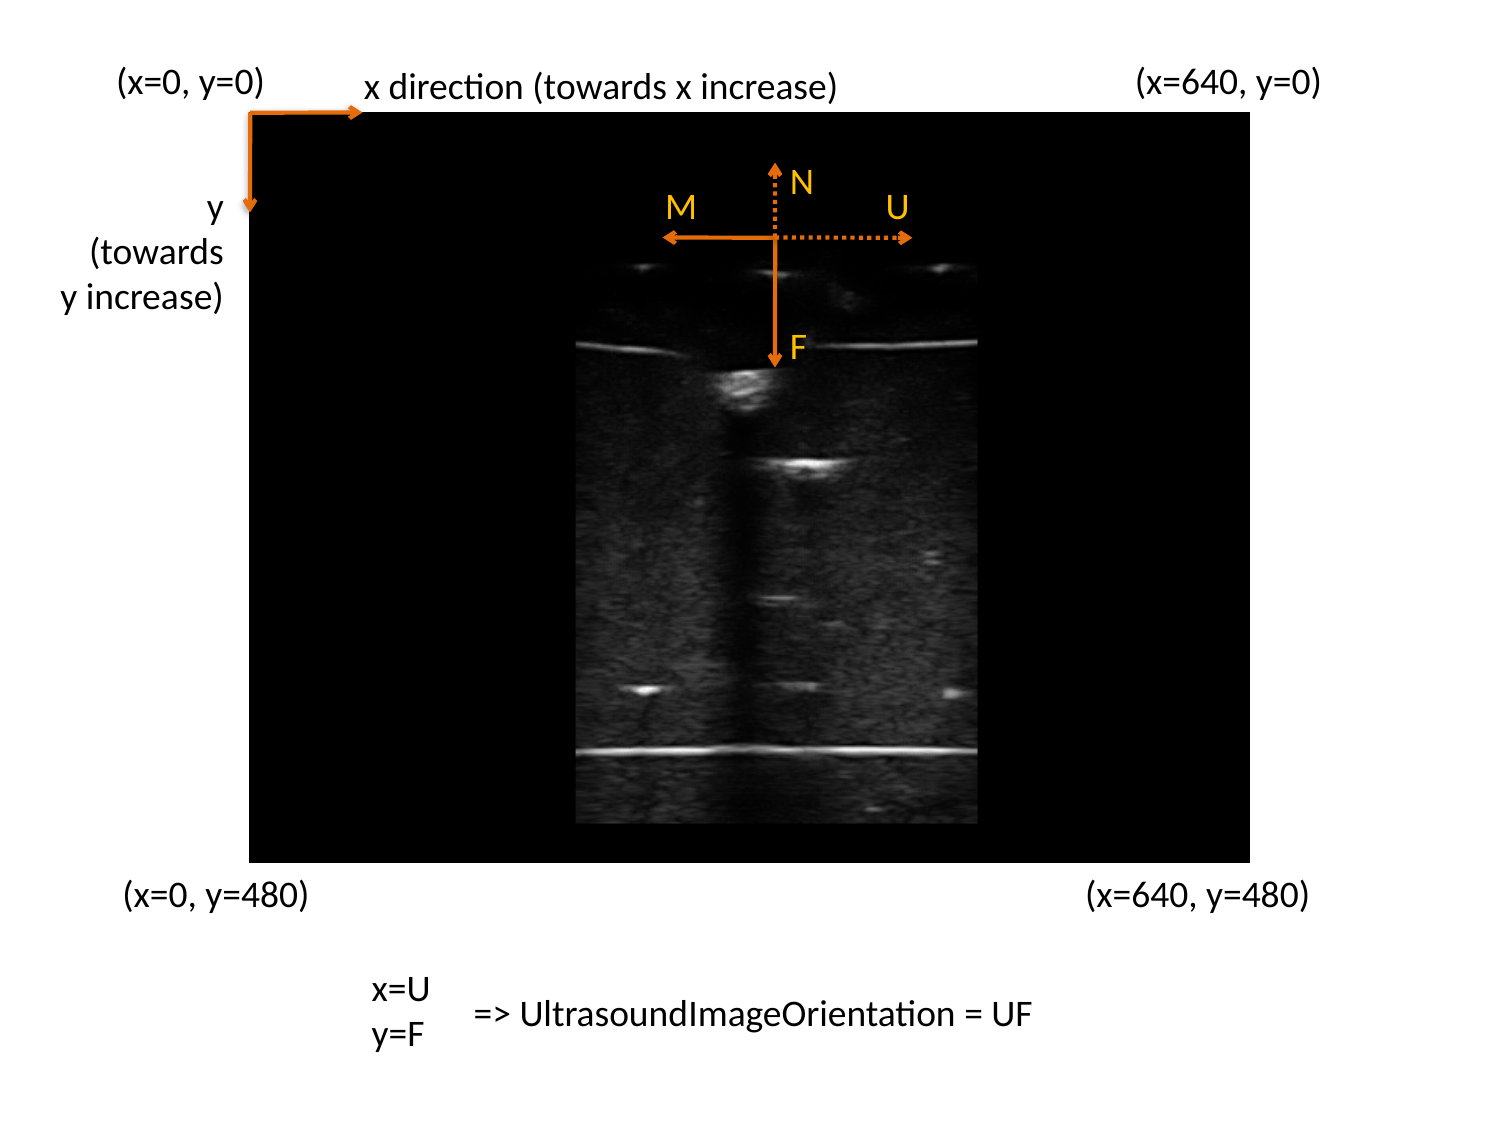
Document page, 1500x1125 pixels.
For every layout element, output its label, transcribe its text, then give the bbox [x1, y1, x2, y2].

picture [249, 112, 1251, 863]
text_box (x=640, y=480) [1070, 862, 1438, 923]
text_box (x=640, y=0) [1120, 49, 1450, 110]
text_box (x=0, y=480) [107, 862, 437, 923]
text_box y (towards y increase) [12, 174, 239, 325]
text_box x=U y=F [356, 956, 558, 1062]
text_box (x=0, y=0) [101, 49, 393, 110]
text_box => UltrasoundImageOrientation = UF [458, 981, 1161, 1042]
text_box x direction (towards x increase) [349, 54, 854, 110]
